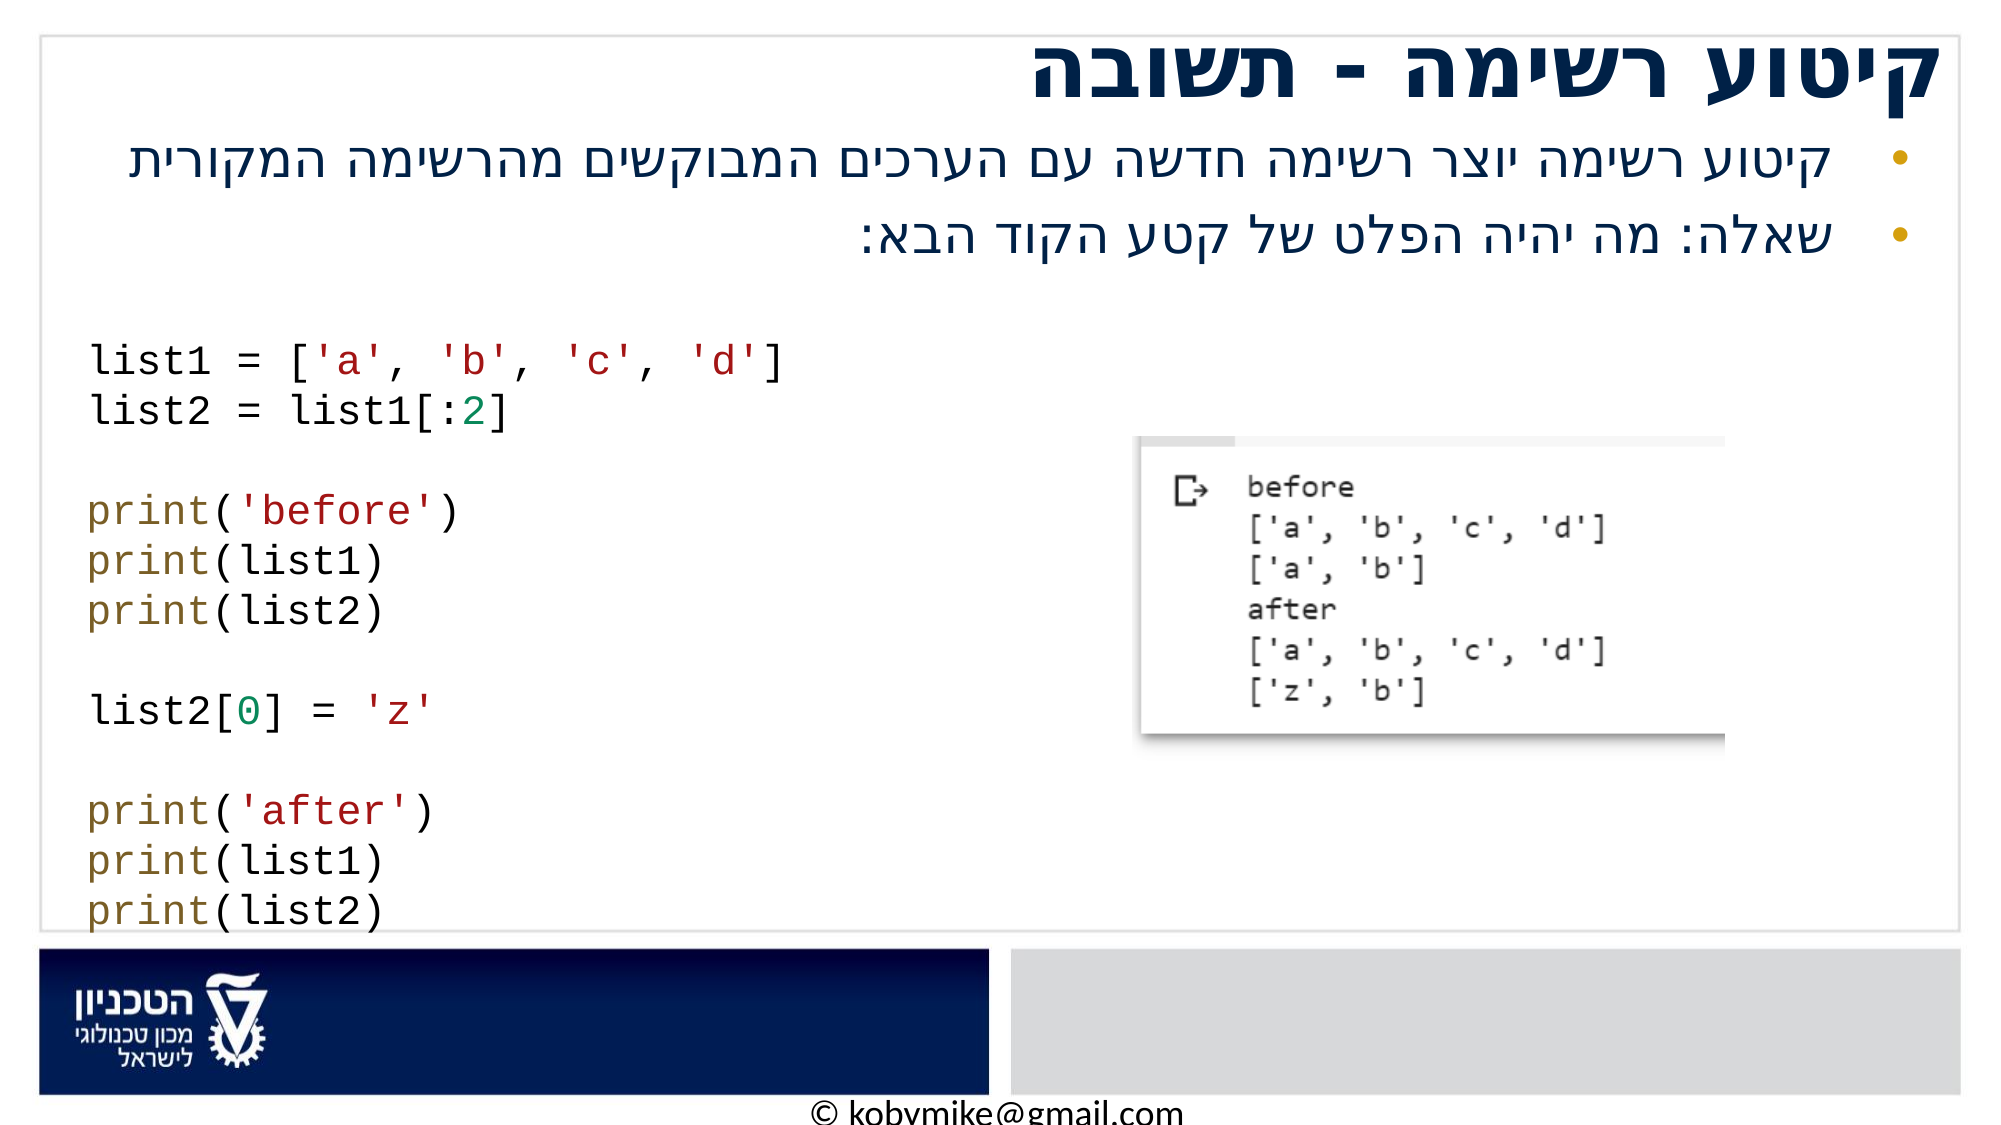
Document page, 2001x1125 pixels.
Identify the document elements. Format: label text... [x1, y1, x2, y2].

picture [890, 1110, 899, 1124]
list קיטוע רשימה יוצר רשימה חדשה עם הערכים המבוקשים מהרשימה המקורית שאלה: מה יהיה הפלט של קטע הקוד הבא: [71, 124, 1961, 326]
picture [1006, 1111, 1013, 1121]
picture [965, 1117, 971, 1125]
picture [813, 1102, 835, 1125]
picture [926, 1110, 933, 1125]
picture [1050, 1110, 1057, 1125]
picture [1079, 1118, 1086, 1124]
picture [1061, 1110, 1068, 1125]
title קיטוע רשימה - תשובה [71, 12, 1962, 125]
picture [1160, 1110, 1167, 1125]
picture [0, 0, 2000, 1125]
picture [979, 1110, 988, 1115]
picture [1139, 1110, 1149, 1124]
picture [1032, 1110, 1039, 1117]
picture [869, 1110, 879, 1124]
picture [854, 1117, 860, 1125]
picture [1171, 1110, 1178, 1125]
picture [937, 1110, 944, 1125]
text_box list1 = ['a', 'b', 'c', 'd'] list2 = list1[:2] print('before') print(list1) print(list2) list2[0] = 'z' print('after') print(list1) print(list2) [71, 325, 837, 1091]
